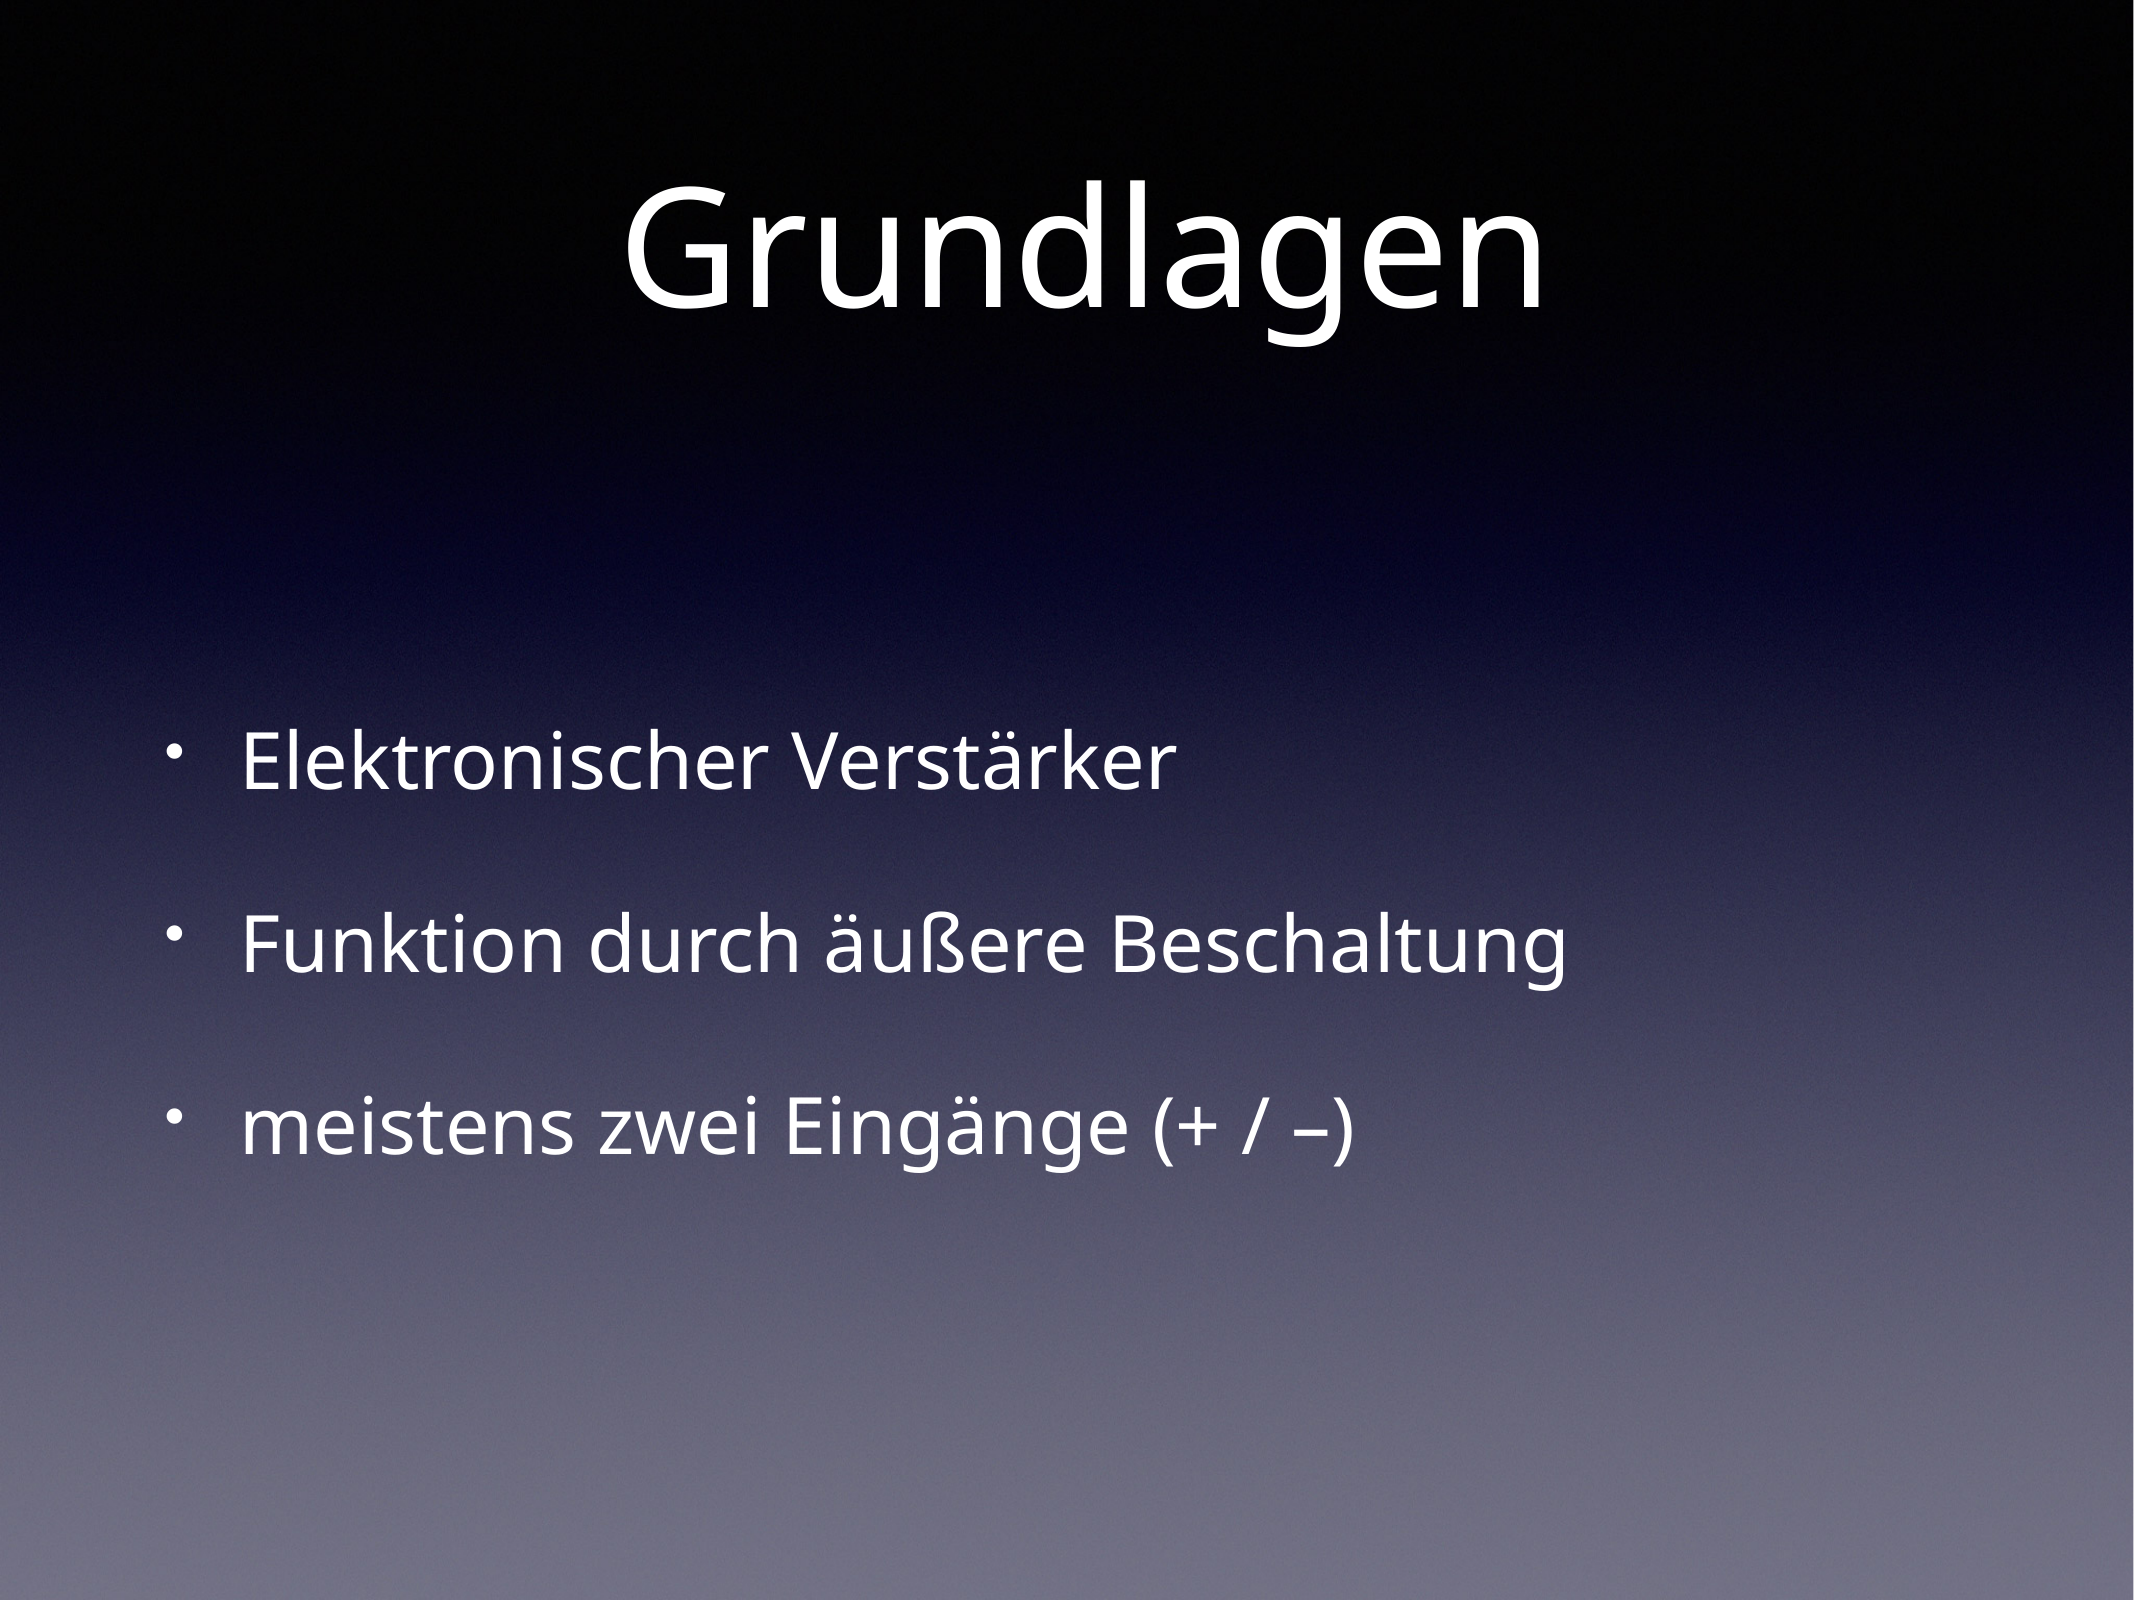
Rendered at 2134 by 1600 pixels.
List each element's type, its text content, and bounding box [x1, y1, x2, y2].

picture [0, 0, 2134, 1600]
title Grundlagen [155, 66, 1978, 416]
list Elektronischer Verstärker Funktion durch äußere Beschaltung meistens zwei Eingänge (+ / –) [155, 424, 1978, 1457]
